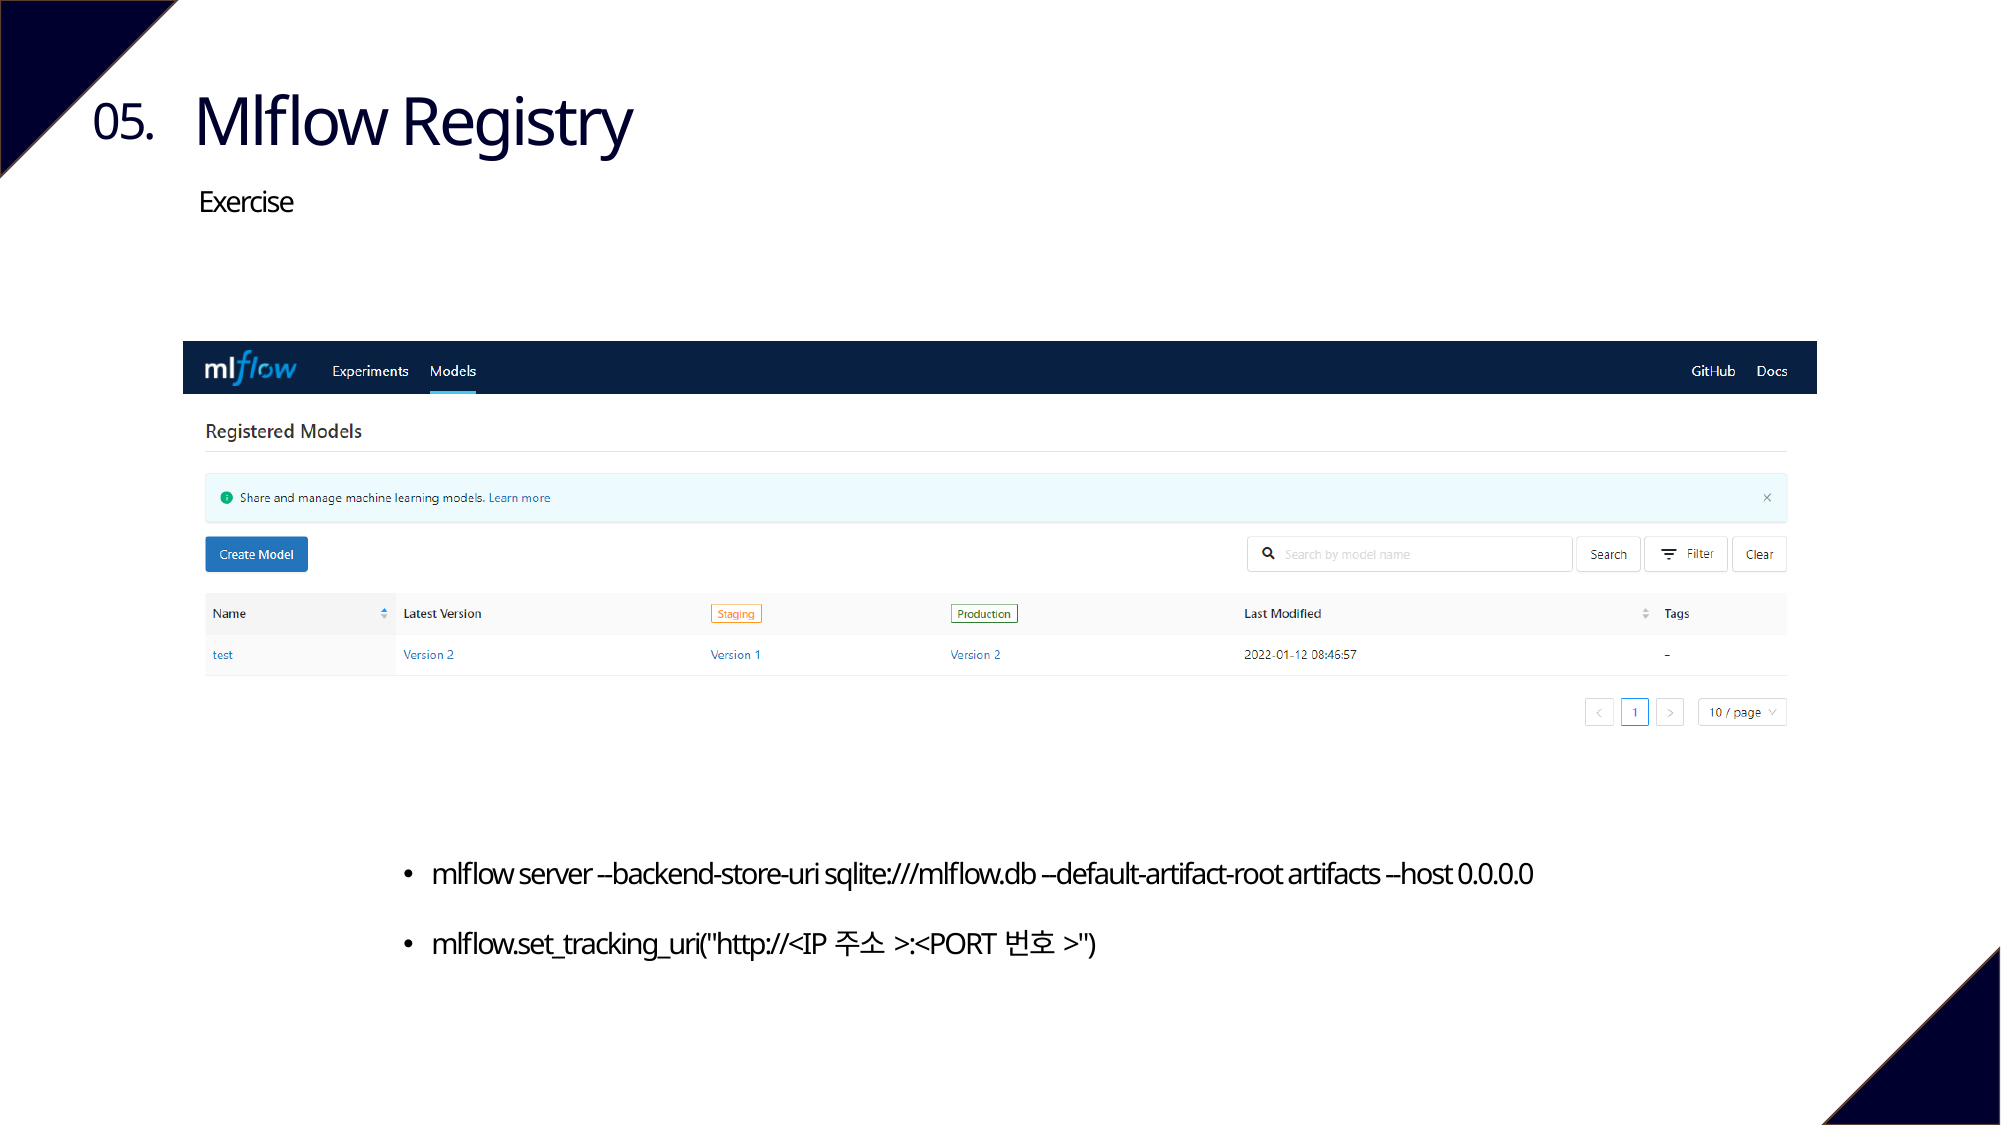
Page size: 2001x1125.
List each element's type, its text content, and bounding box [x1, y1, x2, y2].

text_box Exercise [183, 176, 610, 226]
picture [183, 341, 1817, 747]
text_box mlflow server --backend-store-uri sqlite:///mlflow.db --default-artifact-root artifacts --host 0.0.0.0 mlflow.set_tracking_uri("http://<IP주소>:<PORT번호>") [388, 813, 1612, 968]
text_box Mlflow Registry [178, 71, 1064, 167]
text_box 05. [74, 81, 176, 157]
